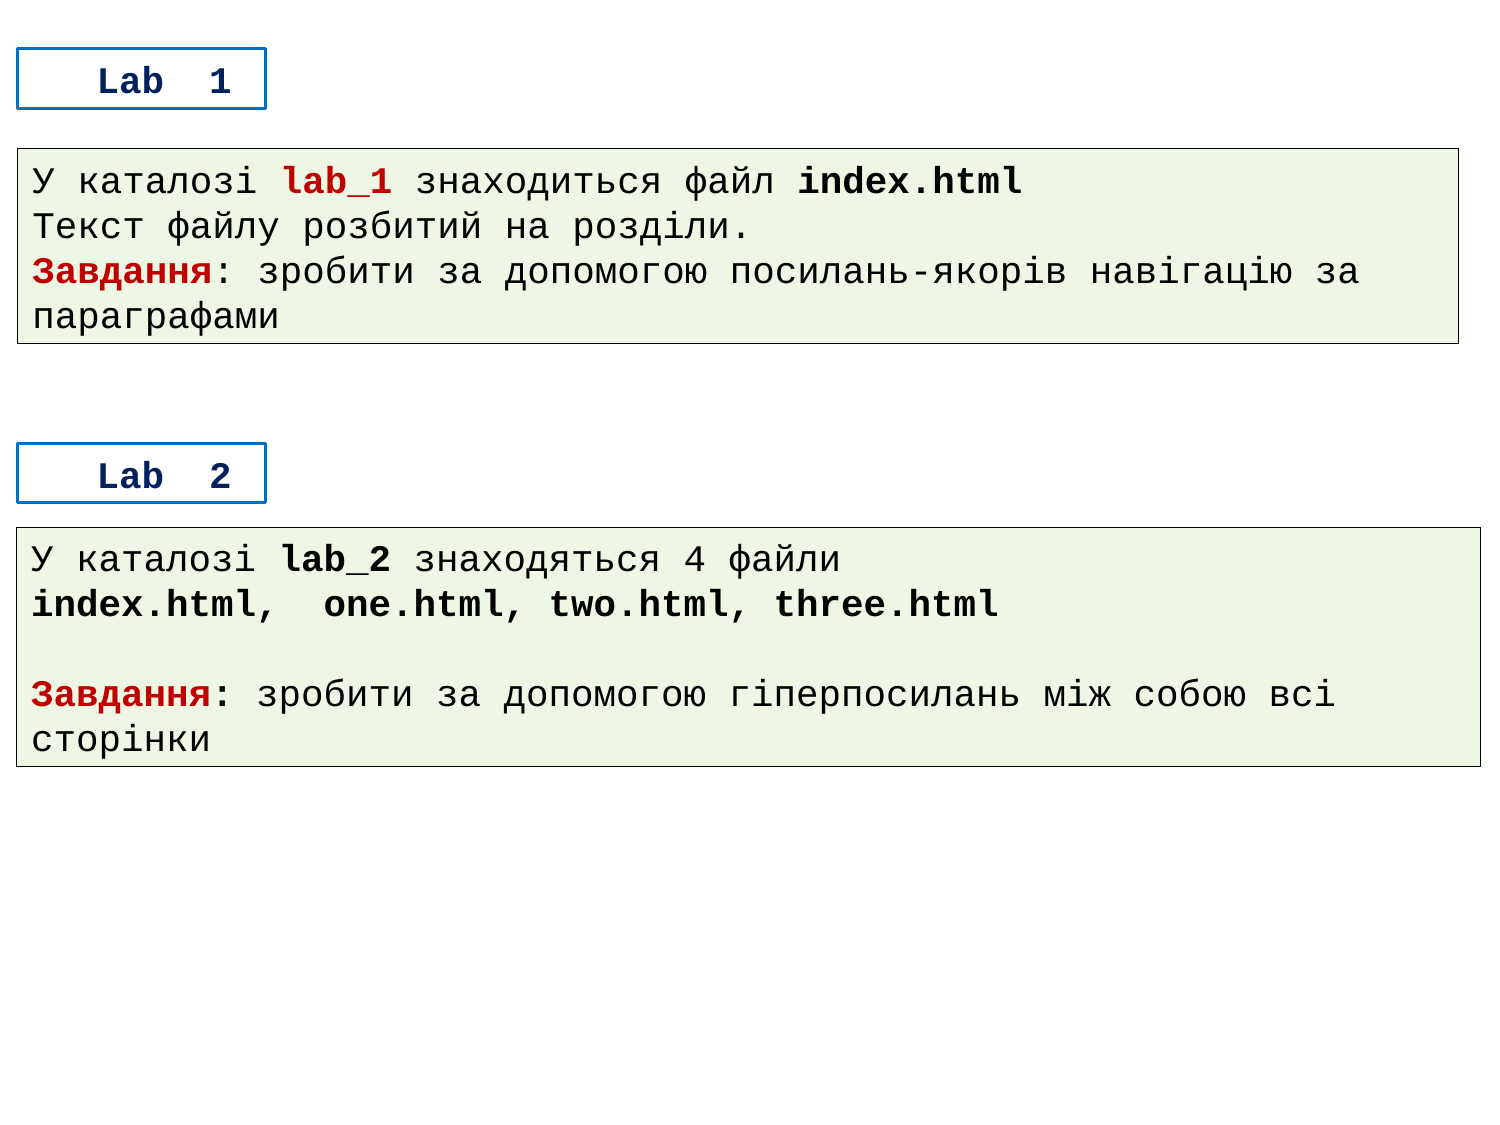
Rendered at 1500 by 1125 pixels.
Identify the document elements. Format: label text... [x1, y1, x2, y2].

text_box Lab 1 [17, 48, 266, 109]
text_box У каталозі lab_2 знаходяться 4 файли index.html, one.html, two.html, three.html Завдання: зробити за допомогою гіперпосилань між собою всі сторінки [16, 527, 1481, 767]
text_box У каталозі lab_1 знаходиться файл index.html Текст файлу розбитий на розділи. Завдання: зробити за допомогою посилань-якорів навігацію за параграфами [17, 148, 1459, 344]
text_box Lab 2 [17, 443, 266, 503]
